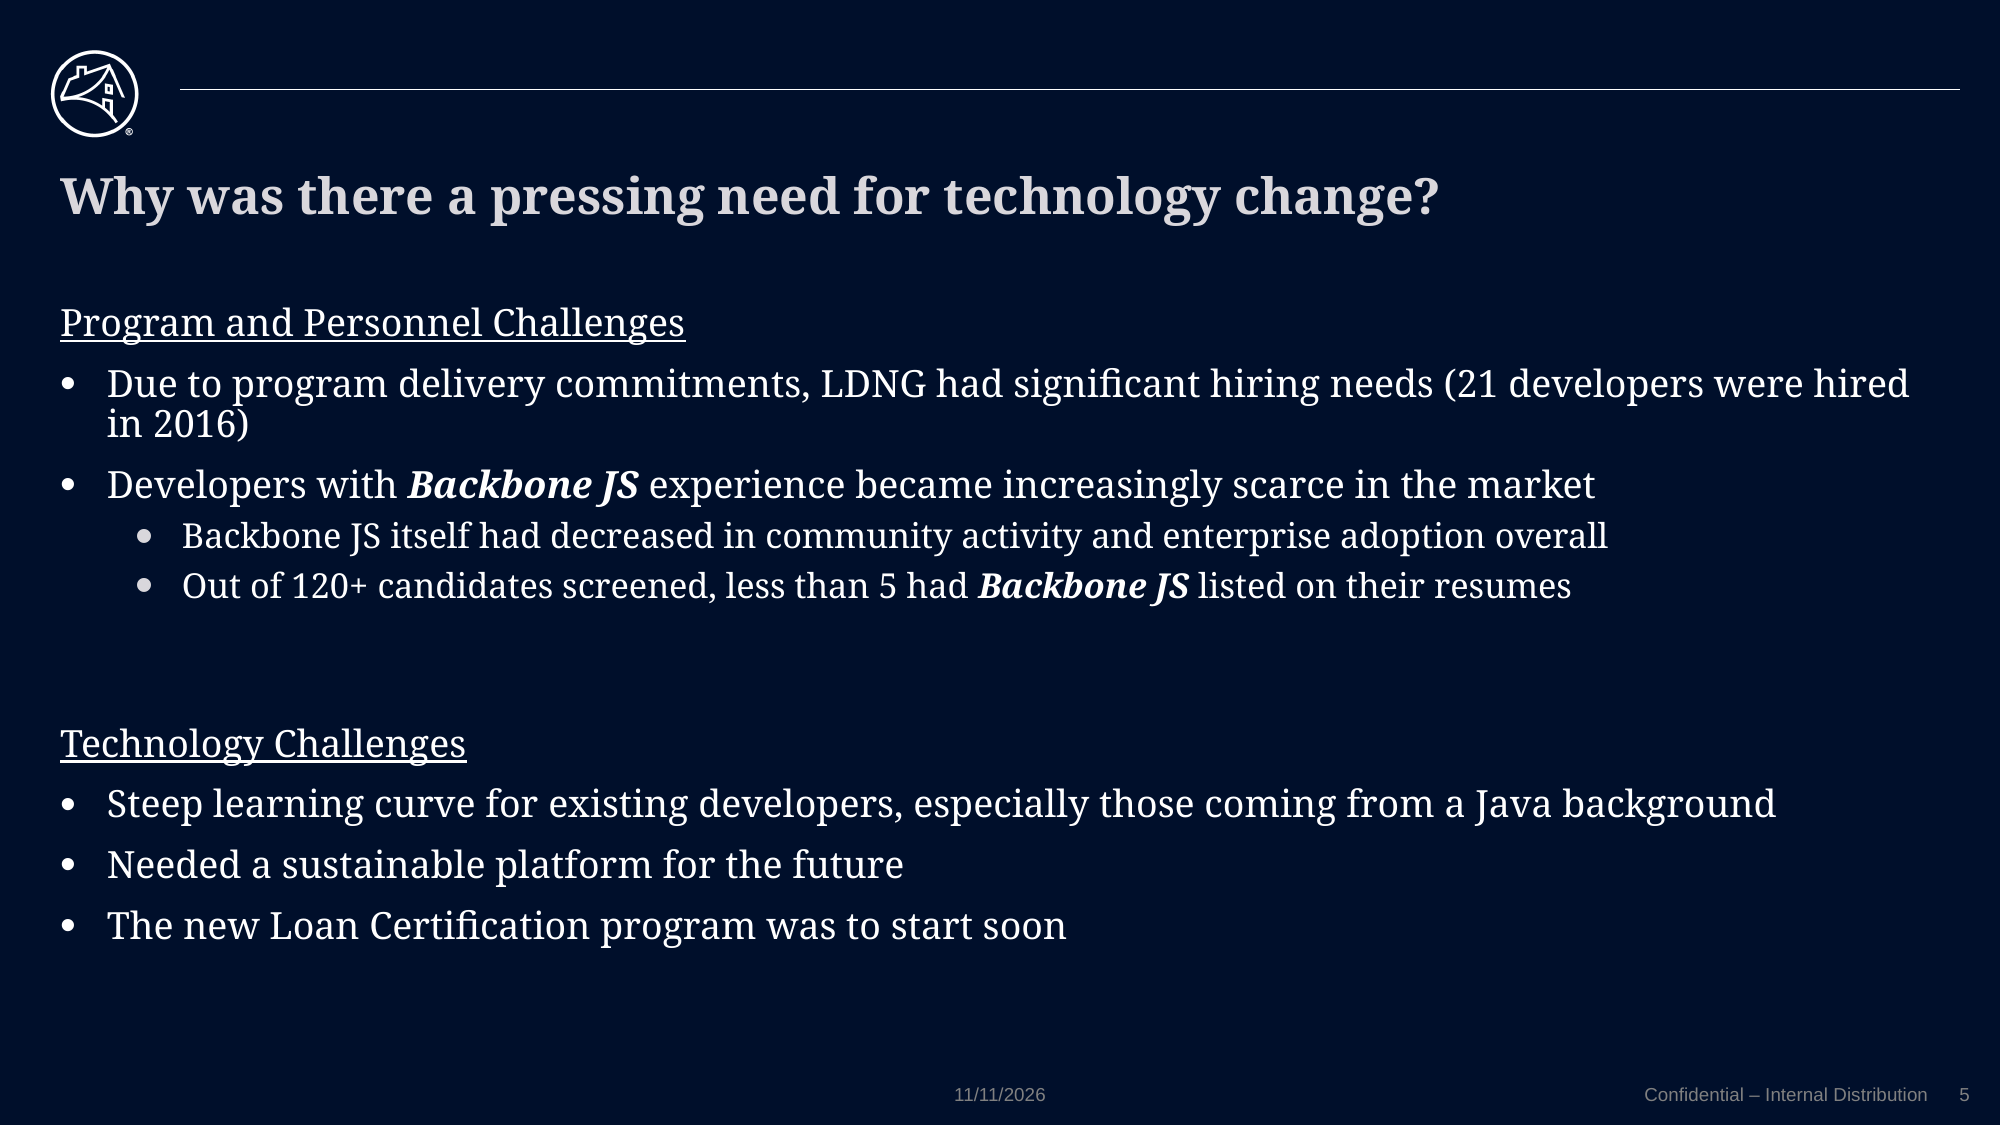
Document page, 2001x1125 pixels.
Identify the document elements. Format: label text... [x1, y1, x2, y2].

list Program and Personnel Challenges Due to program delivery commitments, LDNG had significant hiring needs (21 developers were hired in 2016) Developers with Backbone JS experience became increasingly scarce in the market Backbone JS itself had decreased in community activity and enterprise adoption overall Out of 120+ candidates screened, less than 5 had Backbone JS listed on their resumes Technology Challenges Steep learning curve for existing developers, especially those coming from a Java background Needed a sustainable platform for the future The new Loan Certification program was to start soon [60, 296, 1953, 1038]
title Why was there a pressing need for technology change? [60, 163, 1952, 285]
picture [12, 12, 163, 140]
